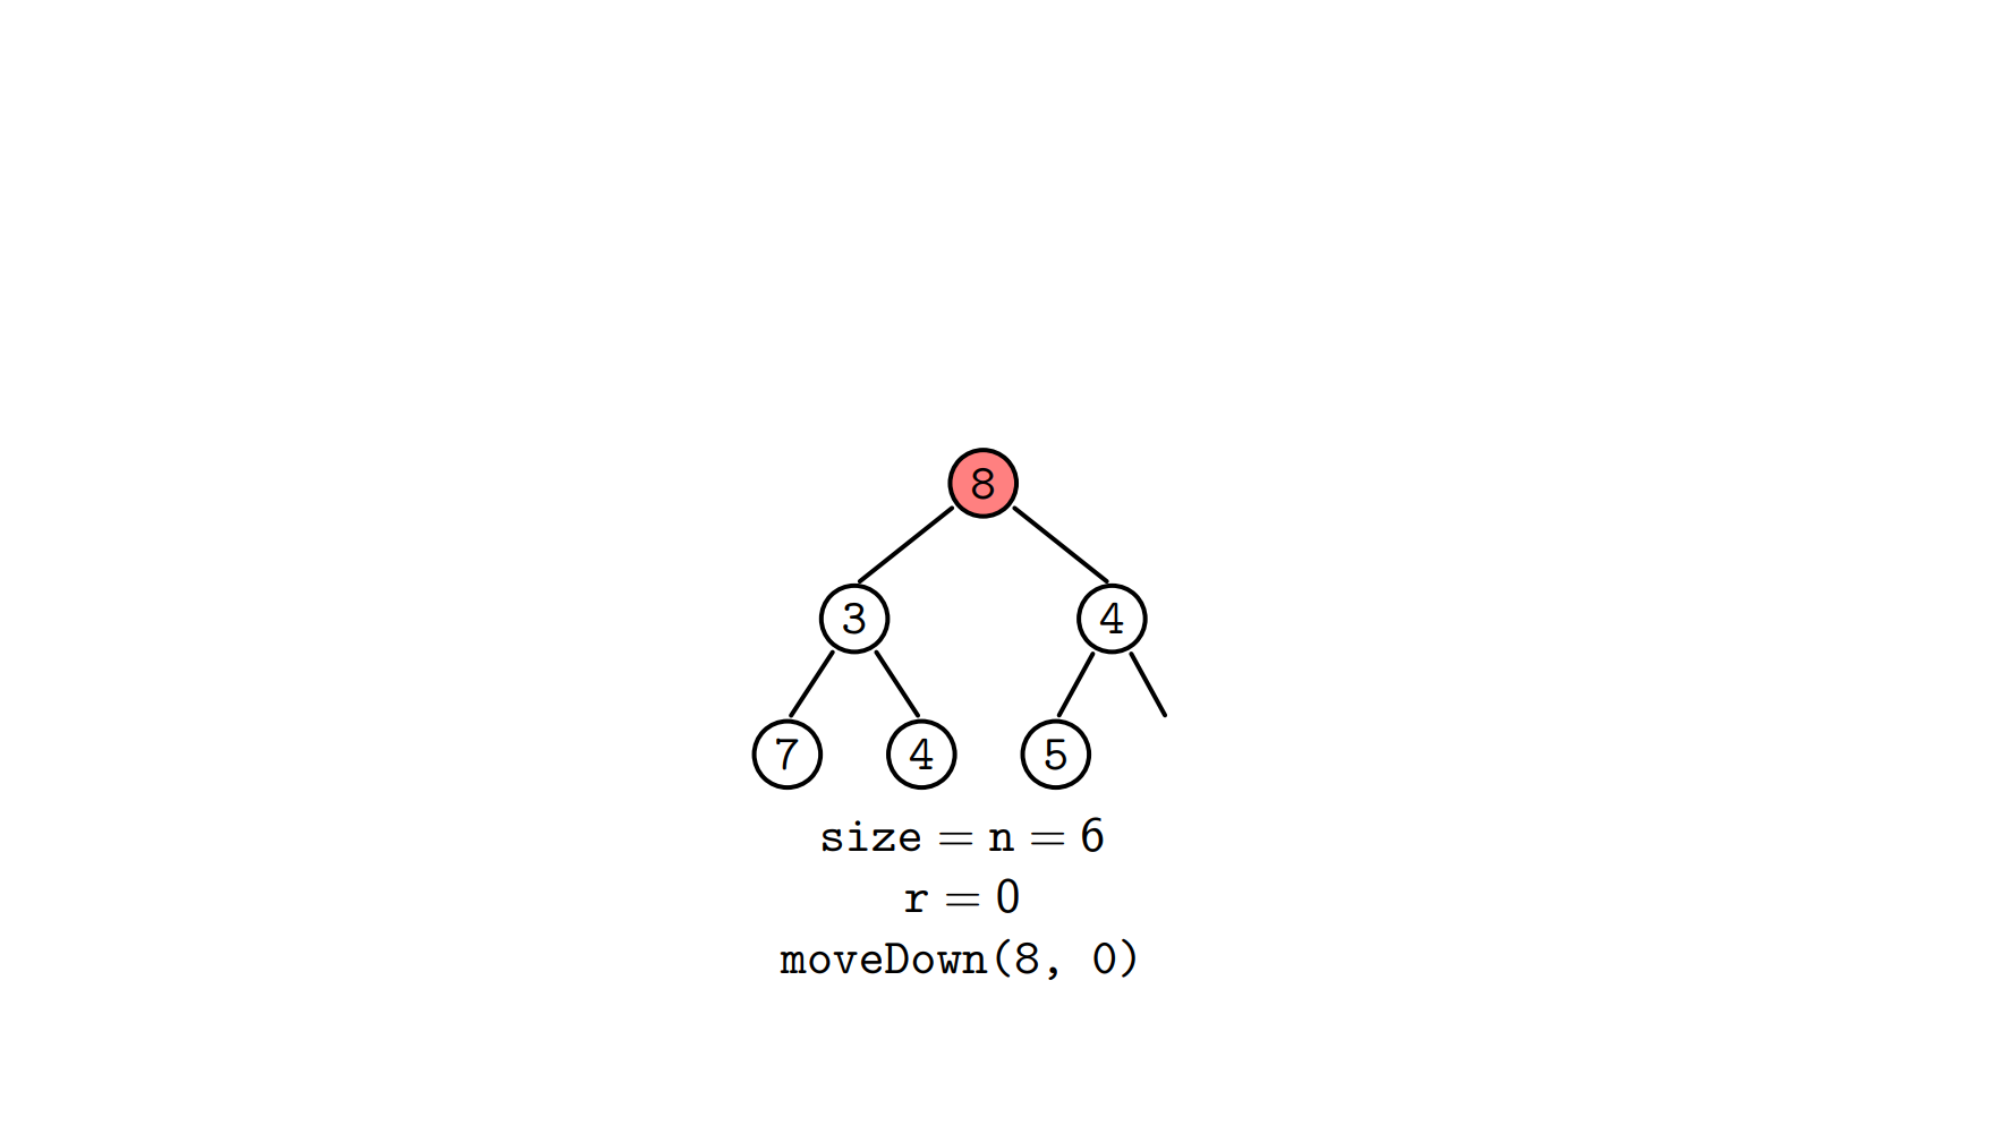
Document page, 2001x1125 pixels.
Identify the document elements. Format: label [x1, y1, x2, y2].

picture [740, 382, 1208, 1014]
